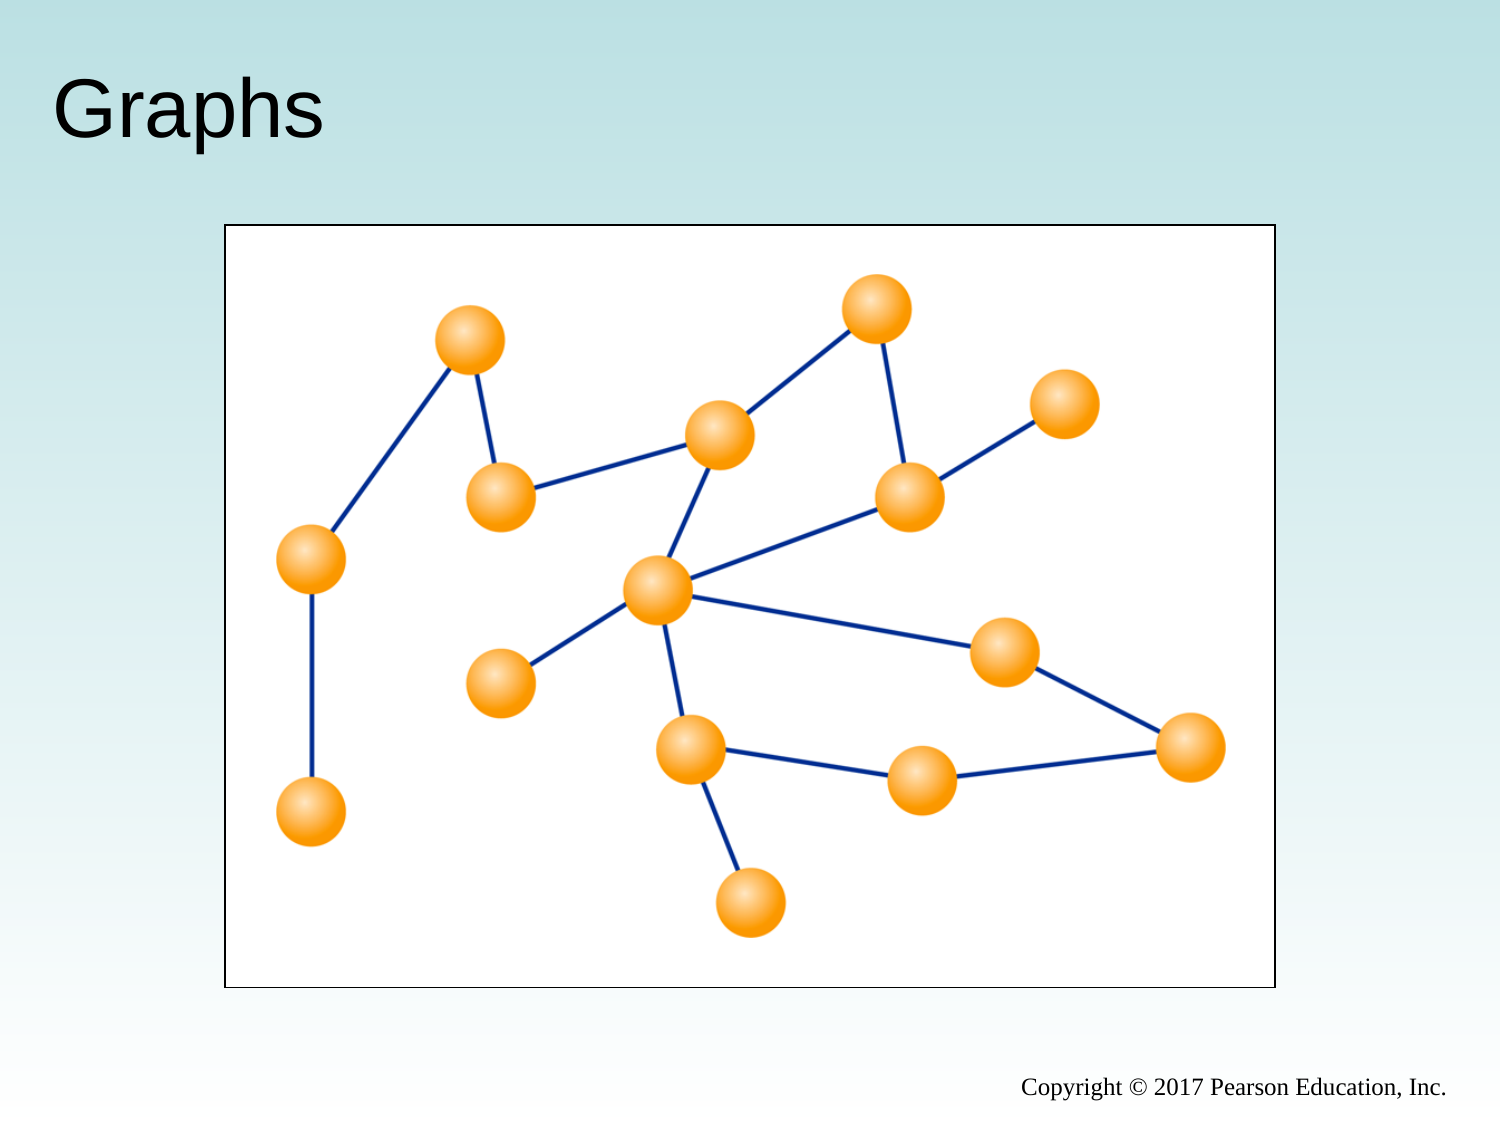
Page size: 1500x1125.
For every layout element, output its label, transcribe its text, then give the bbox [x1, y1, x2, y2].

title Graphs [37, 45, 1463, 163]
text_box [224, 224, 1276, 988]
footer Copyright © 2017 Pearson Education, Inc. [549, 1062, 1463, 1114]
